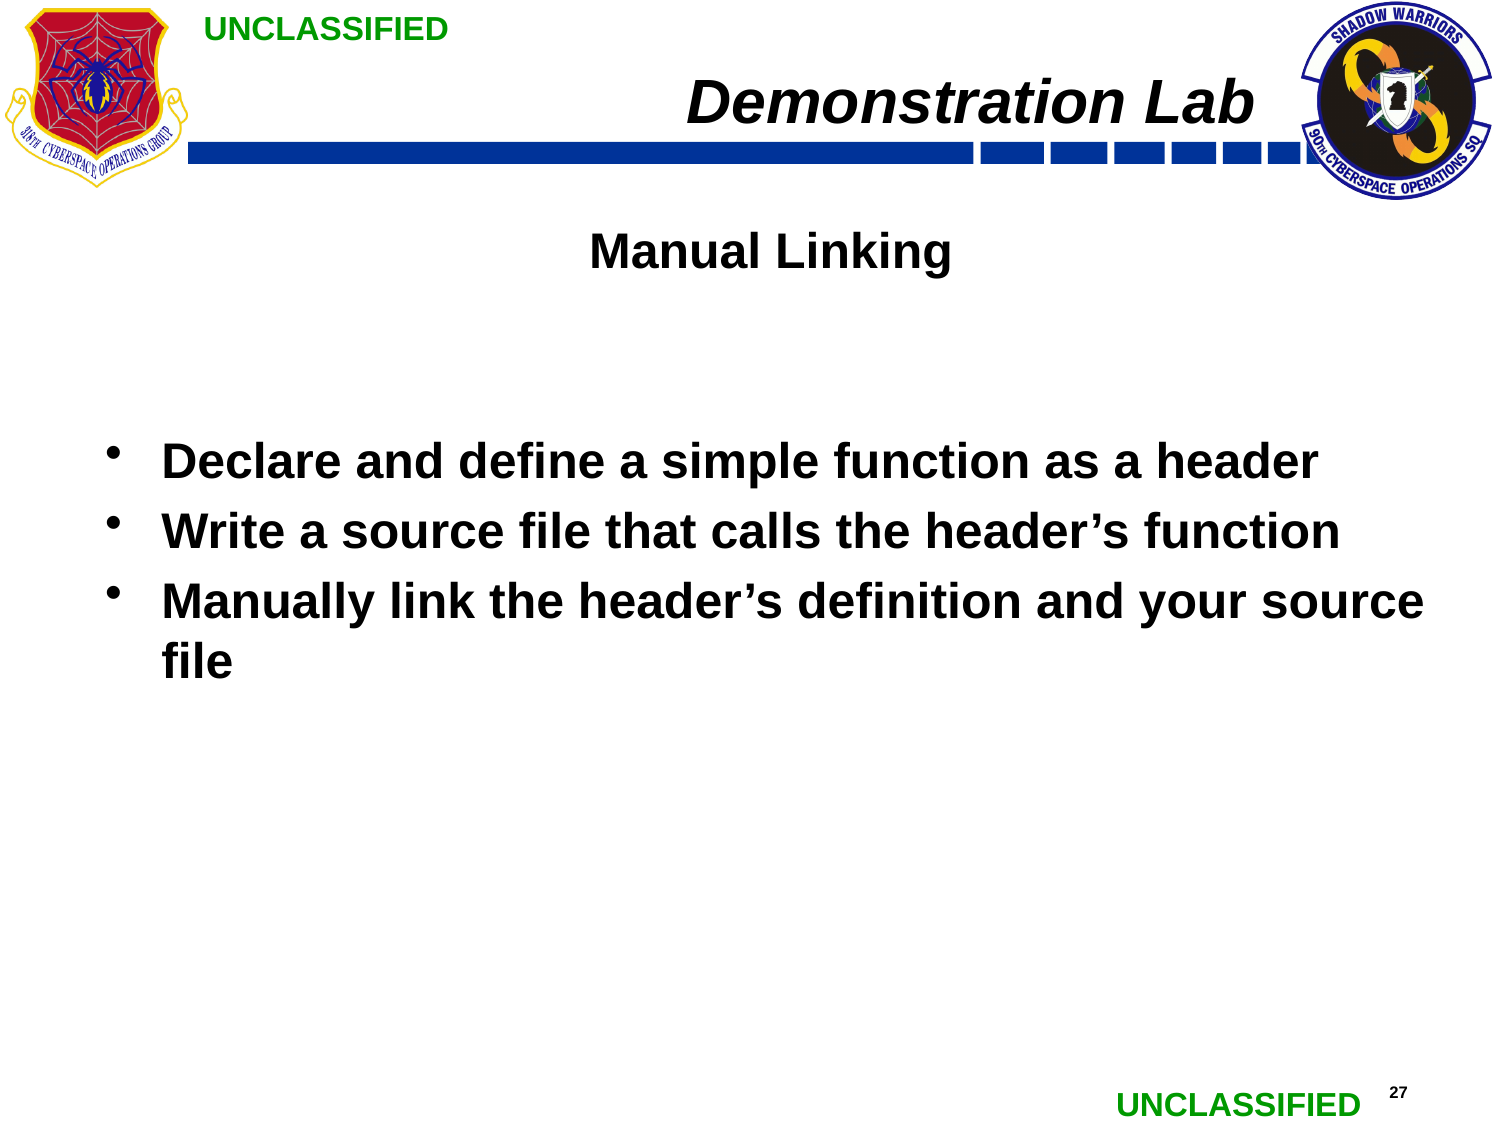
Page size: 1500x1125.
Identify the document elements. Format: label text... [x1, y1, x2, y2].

picture [1300, 1, 1493, 200]
picture [5, 8, 188, 188]
list Manual Linking Declare and define a simple function as a header Write a source file that calls the header’s function Manually link the header’s definition and your source file [90, 211, 1453, 989]
title Demonstration Lab [249, 51, 1288, 142]
